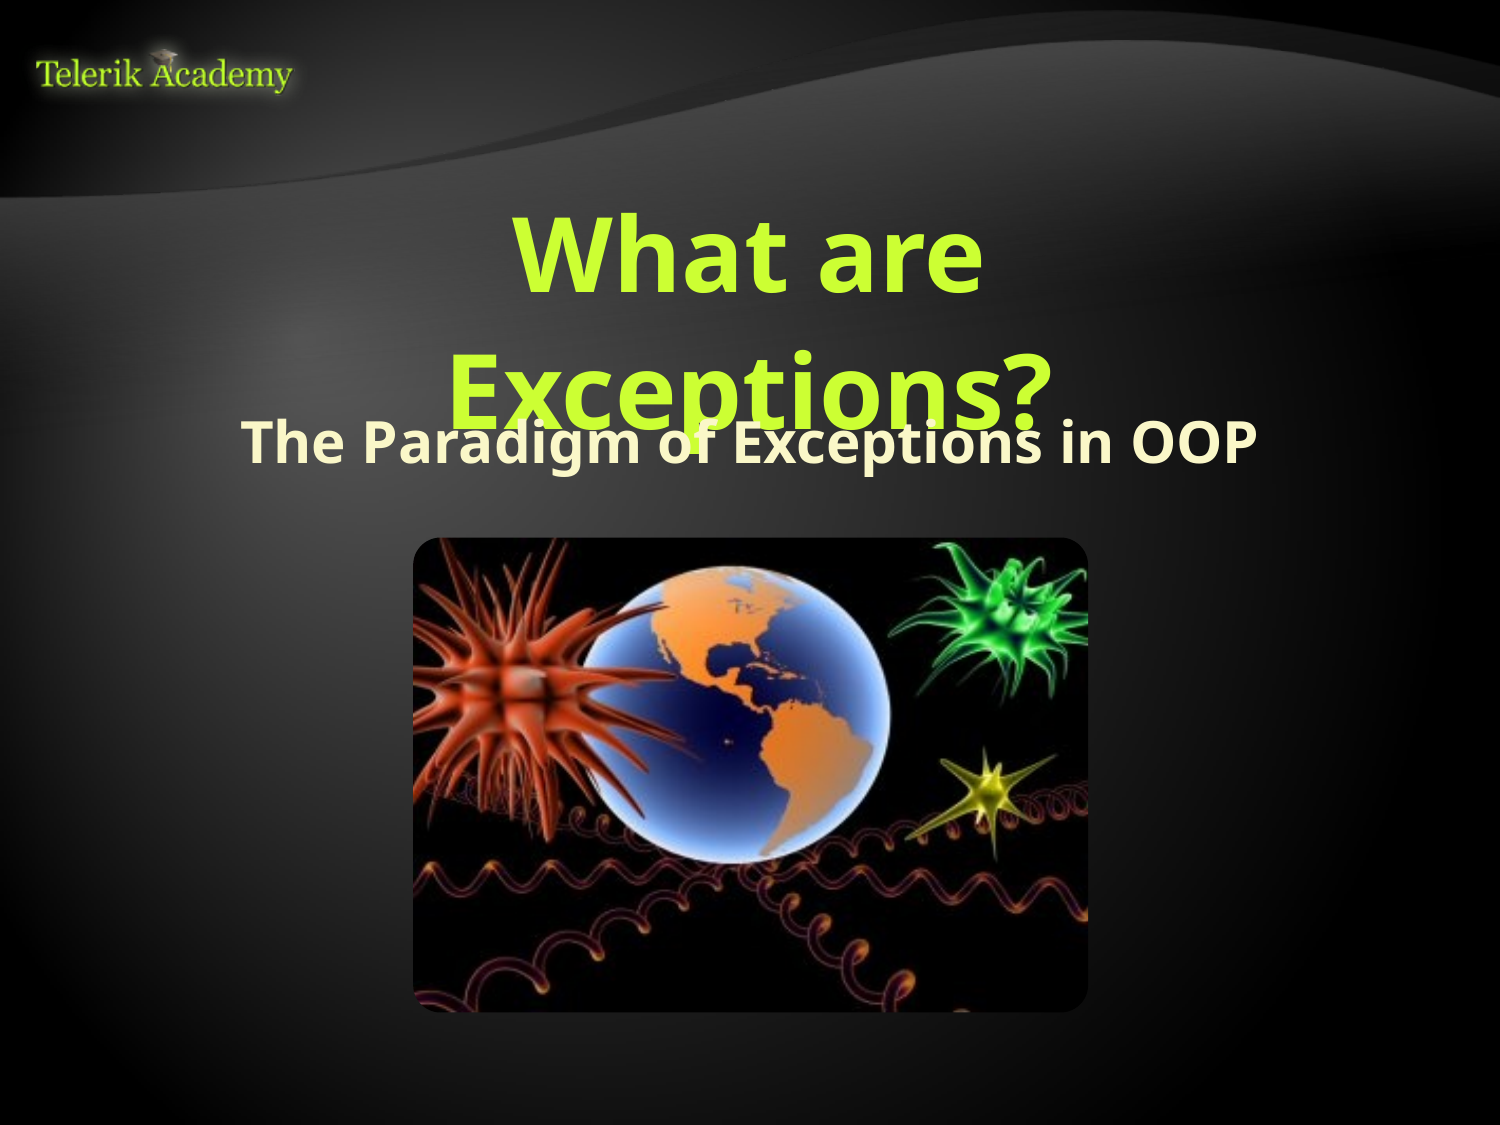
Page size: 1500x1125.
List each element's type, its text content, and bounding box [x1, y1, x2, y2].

picture [0, 0, 1500, 1125]
title What are Exceptions? [200, 237, 1299, 389]
text_box The Paradigm of Exceptions in OOP [218, 397, 1282, 475]
